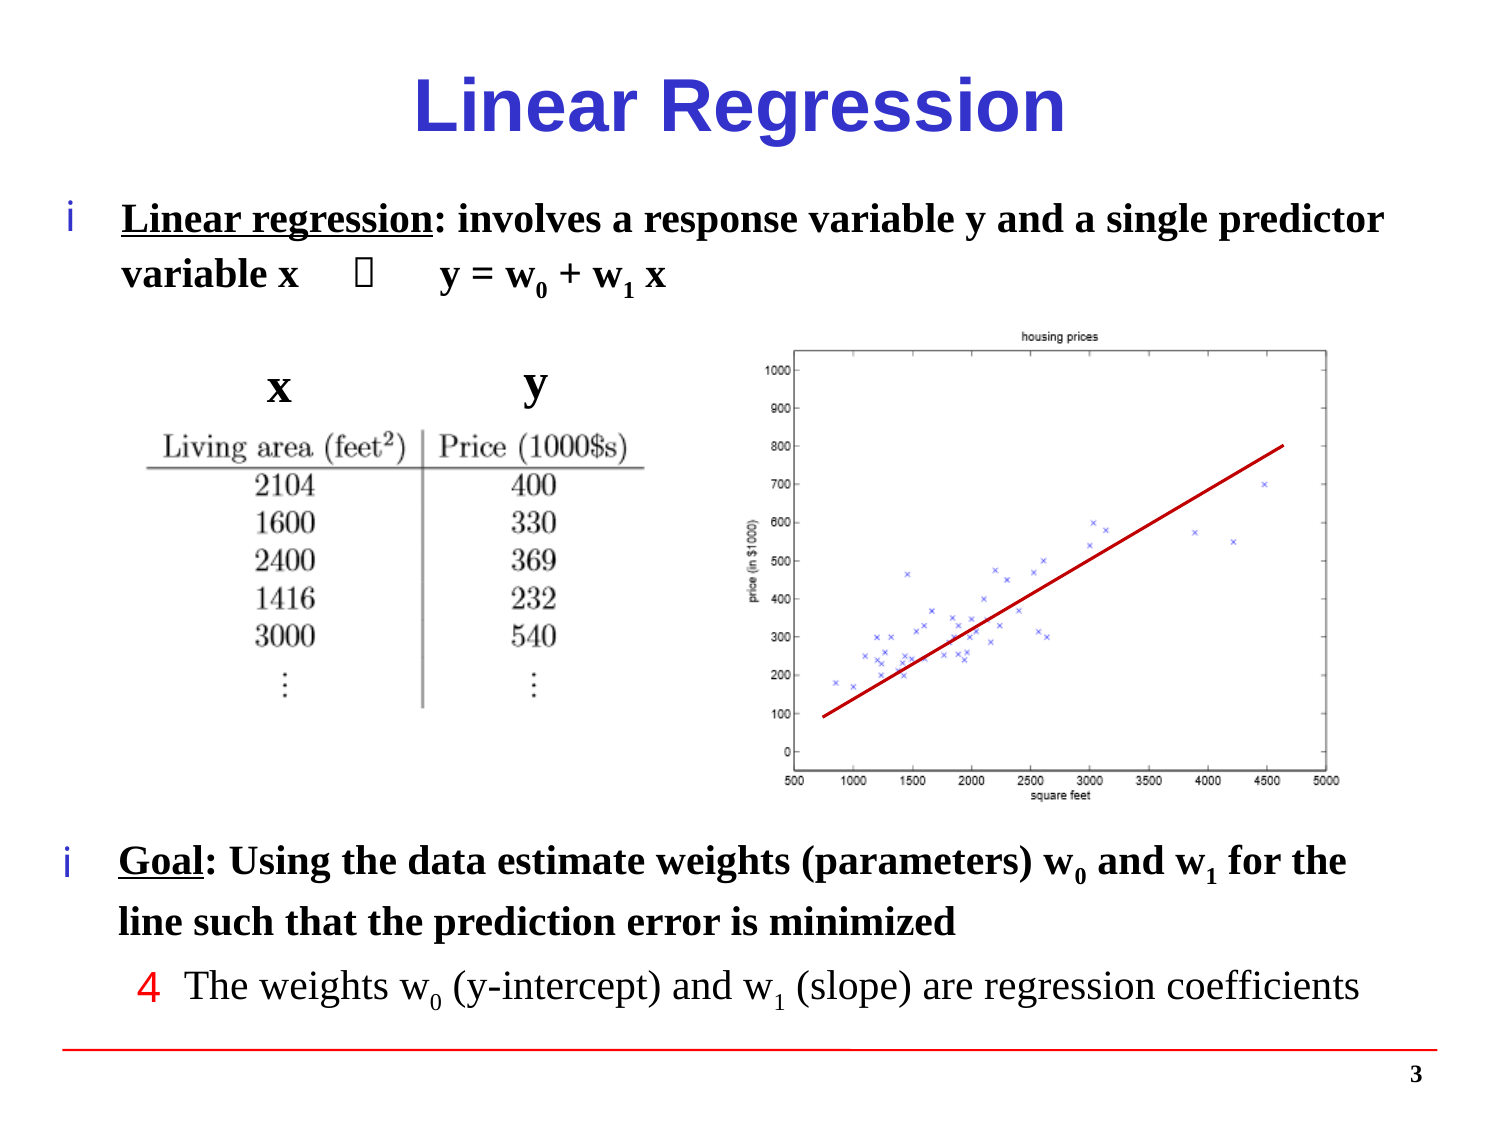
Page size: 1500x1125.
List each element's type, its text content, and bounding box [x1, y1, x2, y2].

slide_number 3 [1124, 1049, 1438, 1113]
picture [740, 324, 1367, 811]
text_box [822, 445, 1284, 718]
title Linear Regression [74, 51, 1426, 152]
text_box y [508, 341, 564, 415]
picture [139, 416, 685, 718]
text_box x [252, 345, 307, 415]
list Linear regression: involves a response variable y and a single predictor variable x  y = w0 + w1 x [49, 177, 1438, 313]
text_box Goal: Using the data estimate weights (parameters) w0 and w1 for the line such that the prediction error is minimized The weights w0 (y-intercept) and w1 (slope) are regression coefficients [46, 819, 1435, 954]
